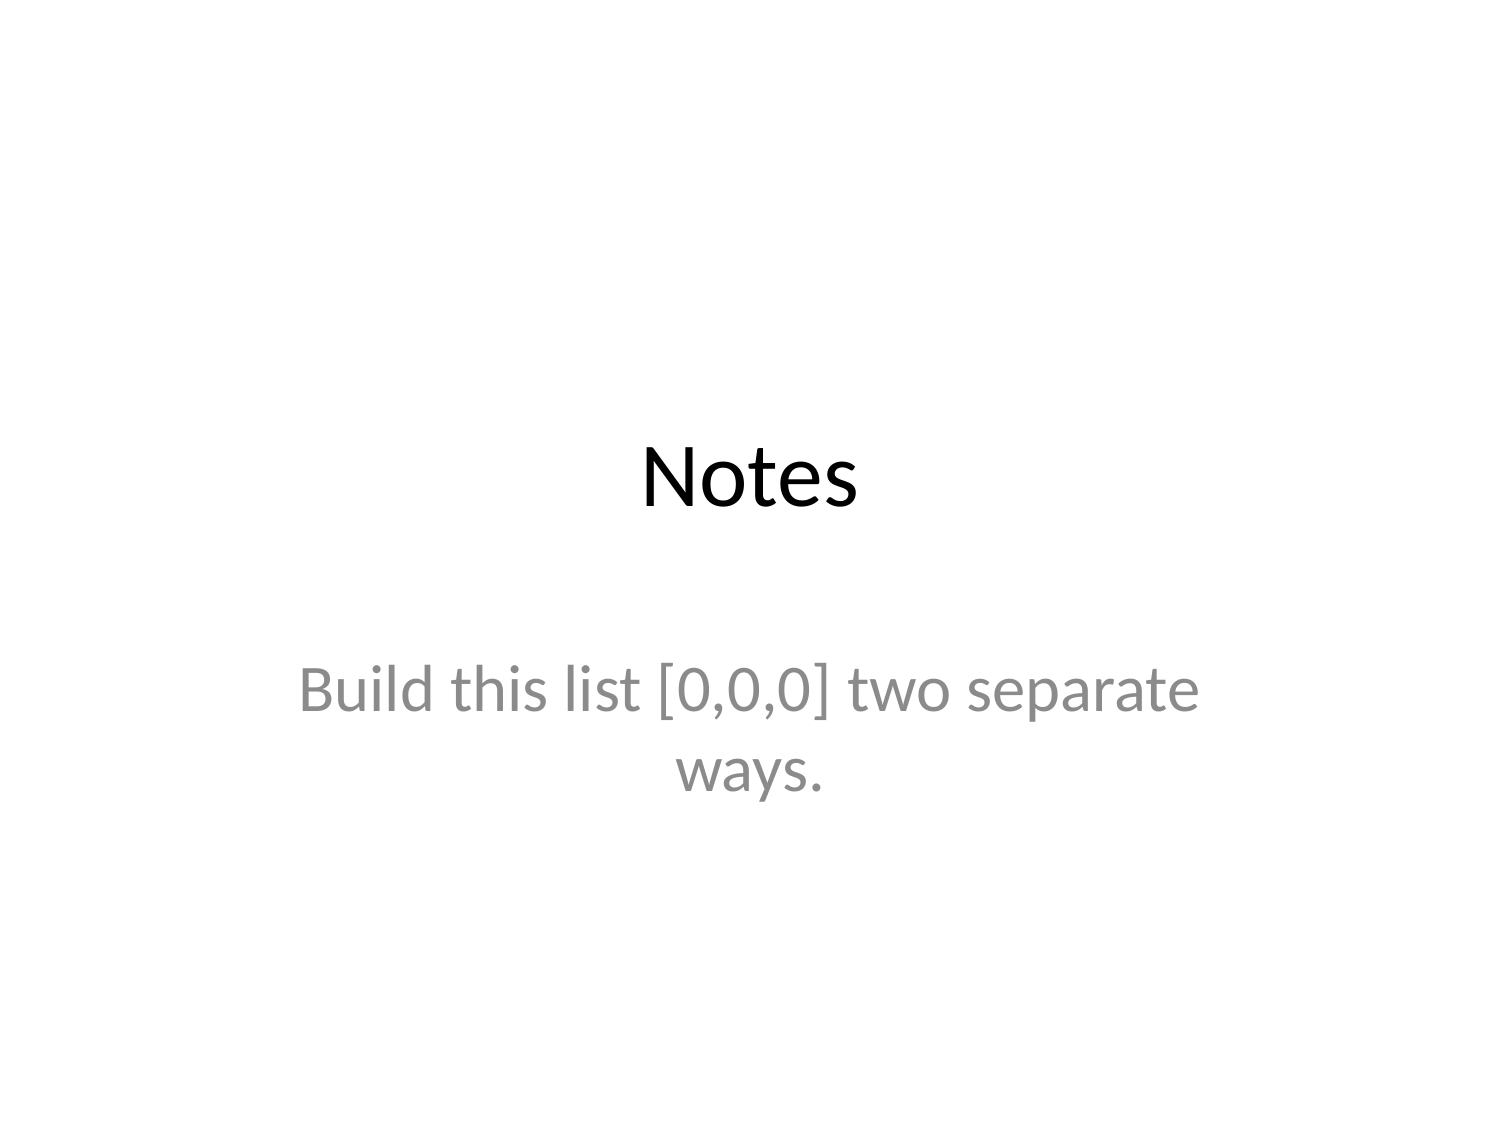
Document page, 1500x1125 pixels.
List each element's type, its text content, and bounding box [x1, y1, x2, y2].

subtitle Build this list [0,0,0] two separate ways. [225, 637, 1275, 925]
title Notes [112, 349, 1388, 591]
